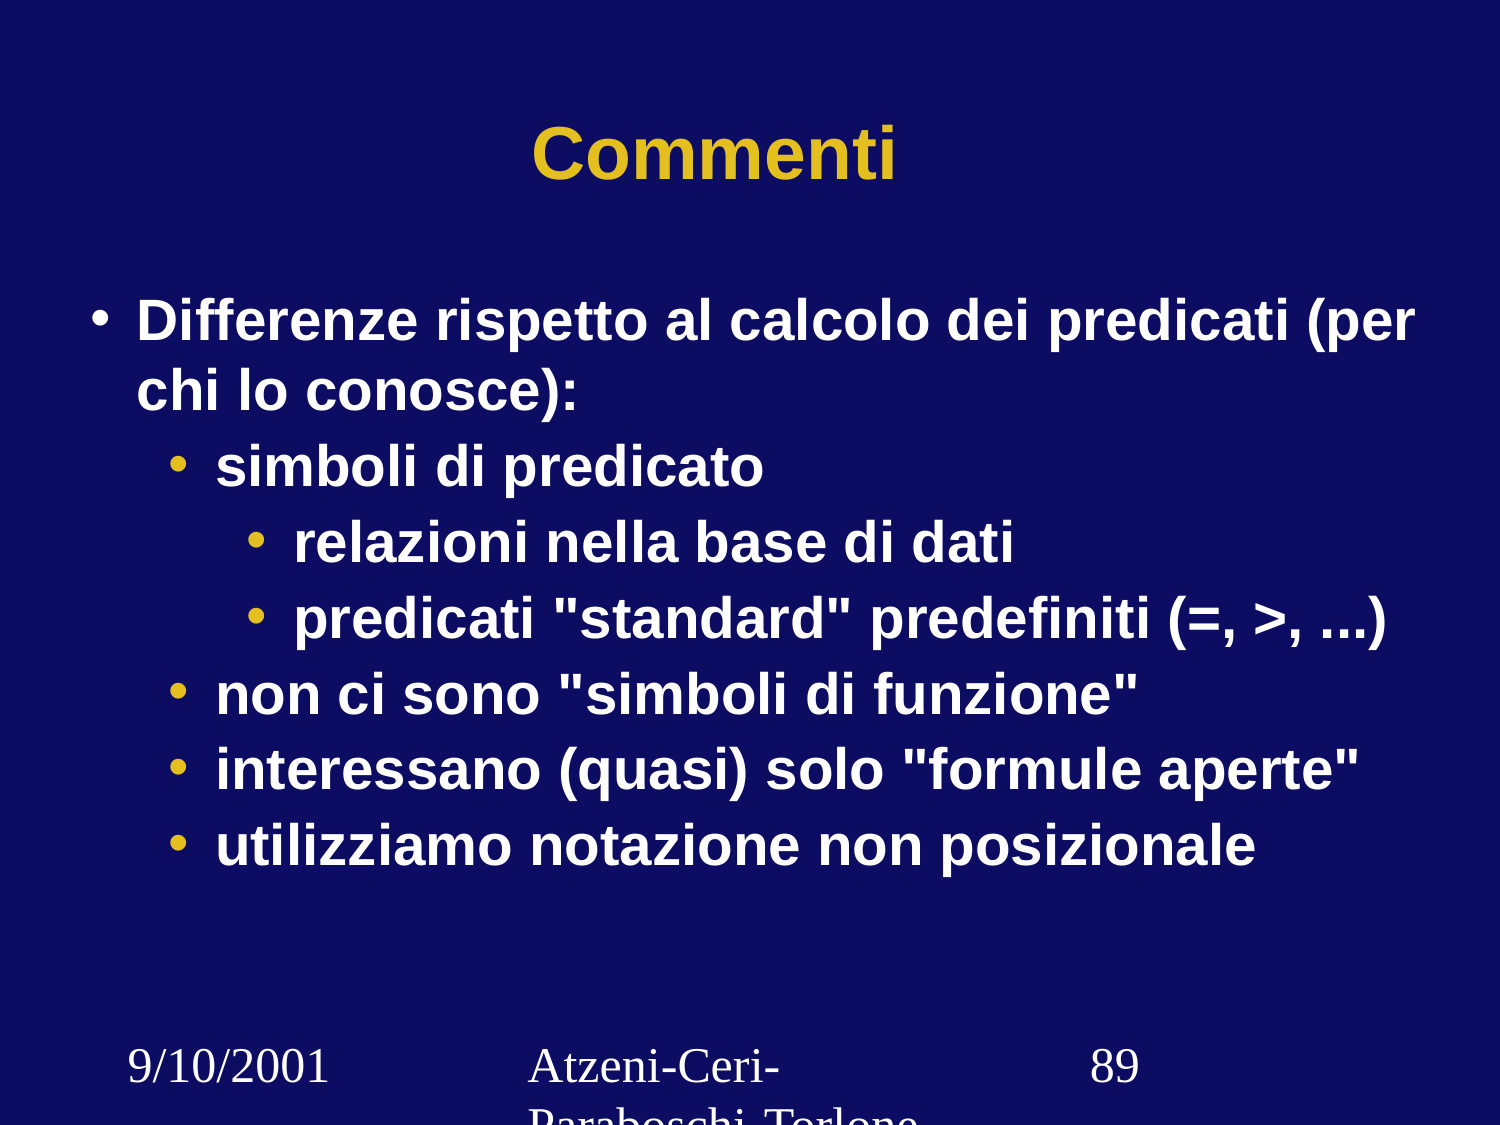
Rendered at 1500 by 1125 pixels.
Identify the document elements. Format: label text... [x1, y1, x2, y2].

footer Atzeni-Ceri-Paraboschi-Torlone, Basi di dati, Capitolo 3 [512, 1025, 988, 1100]
list Differenze rispetto al calcolo dei predicati (per chi lo conosce): simboli di predicato relazioni nella base di dati predicati "standard" predefiniti (=, >, ...) non ci sono "simboli di funzione" interessano (quasi) solo "formule aperte" utilizziamo notazione non posizionale [75, 275, 1438, 1000]
slide_number ‹#› [1074, 1025, 1388, 1100]
title Commenti [75, 37, 1438, 263]
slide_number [112, 1025, 425, 1100]
